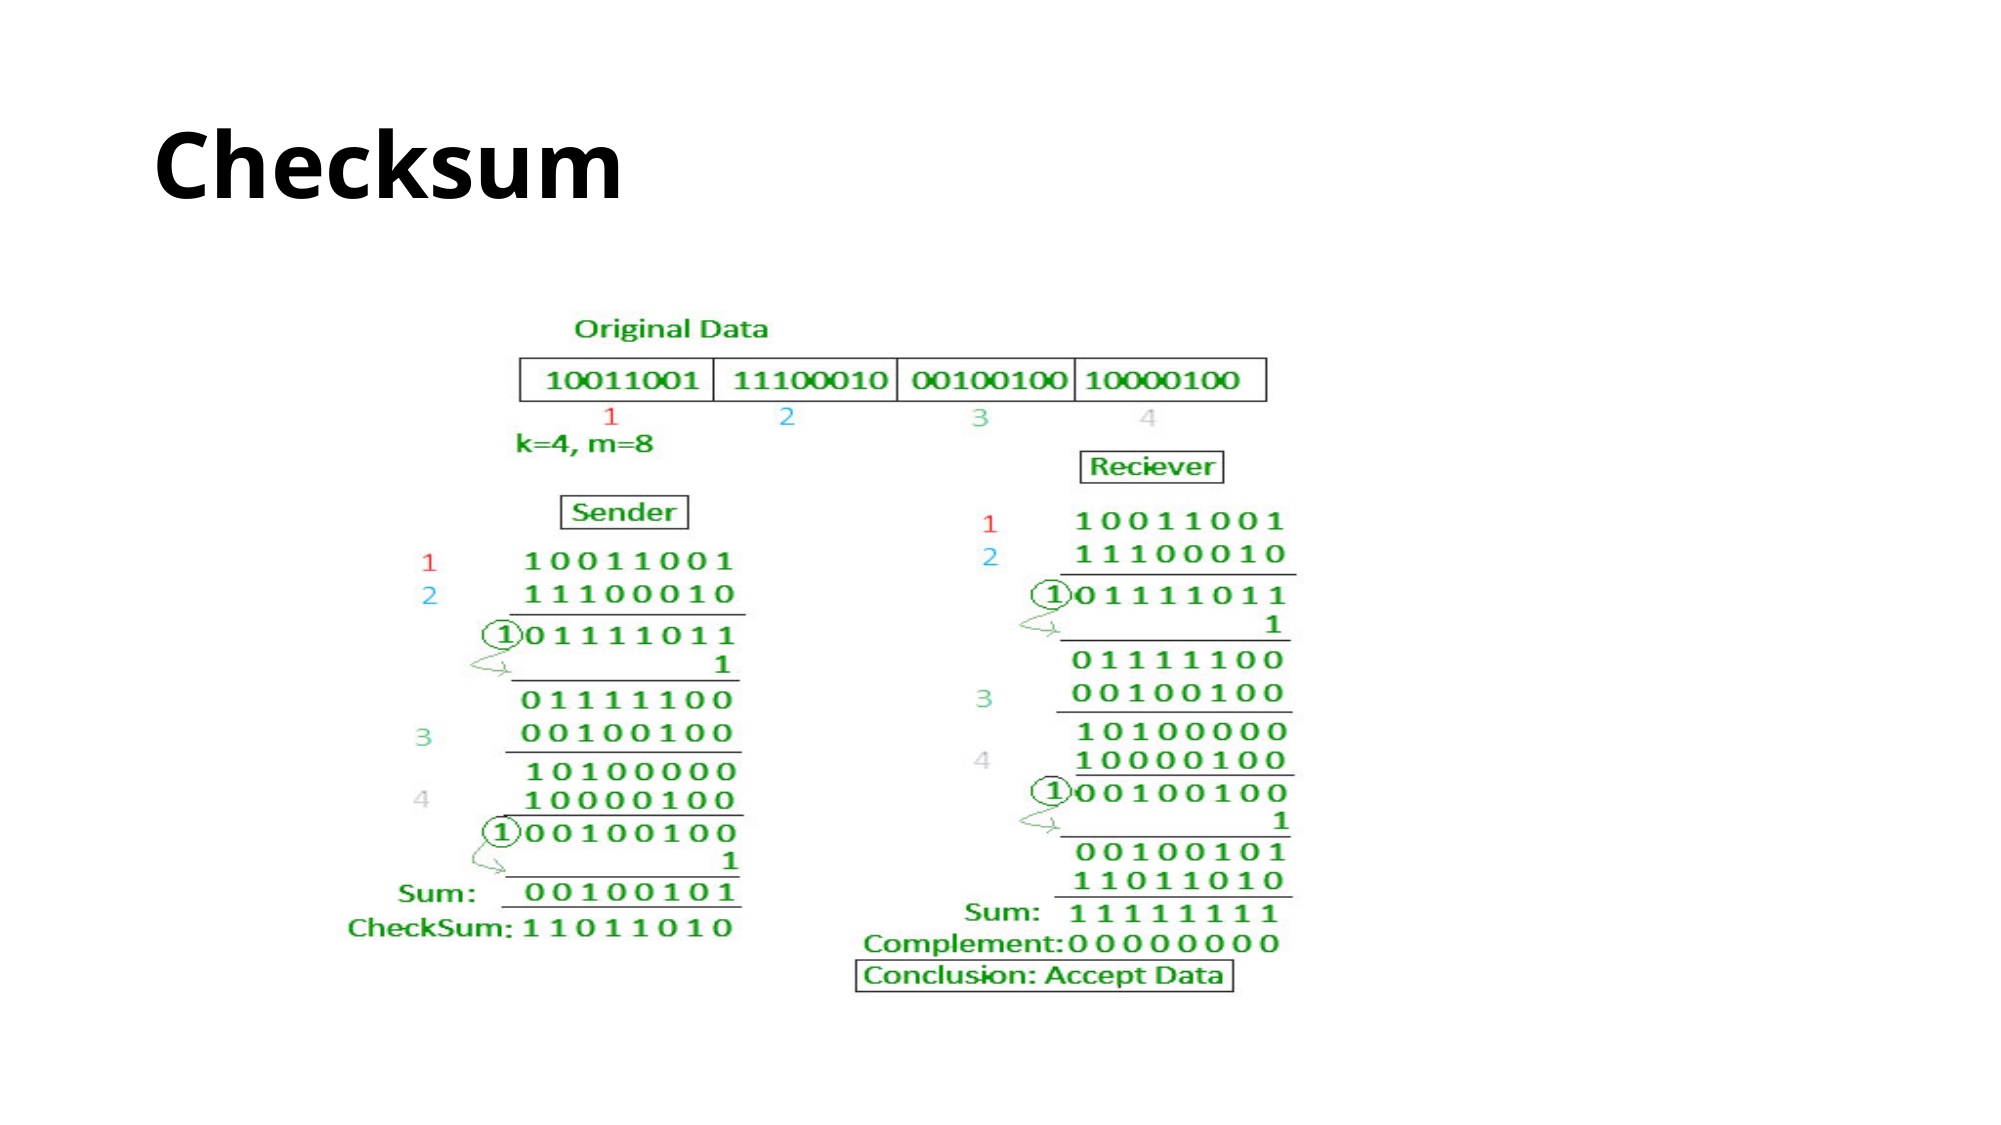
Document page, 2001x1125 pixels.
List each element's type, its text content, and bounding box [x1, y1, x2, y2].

title Checksum [137, 59, 1863, 278]
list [336, 299, 1385, 1014]
